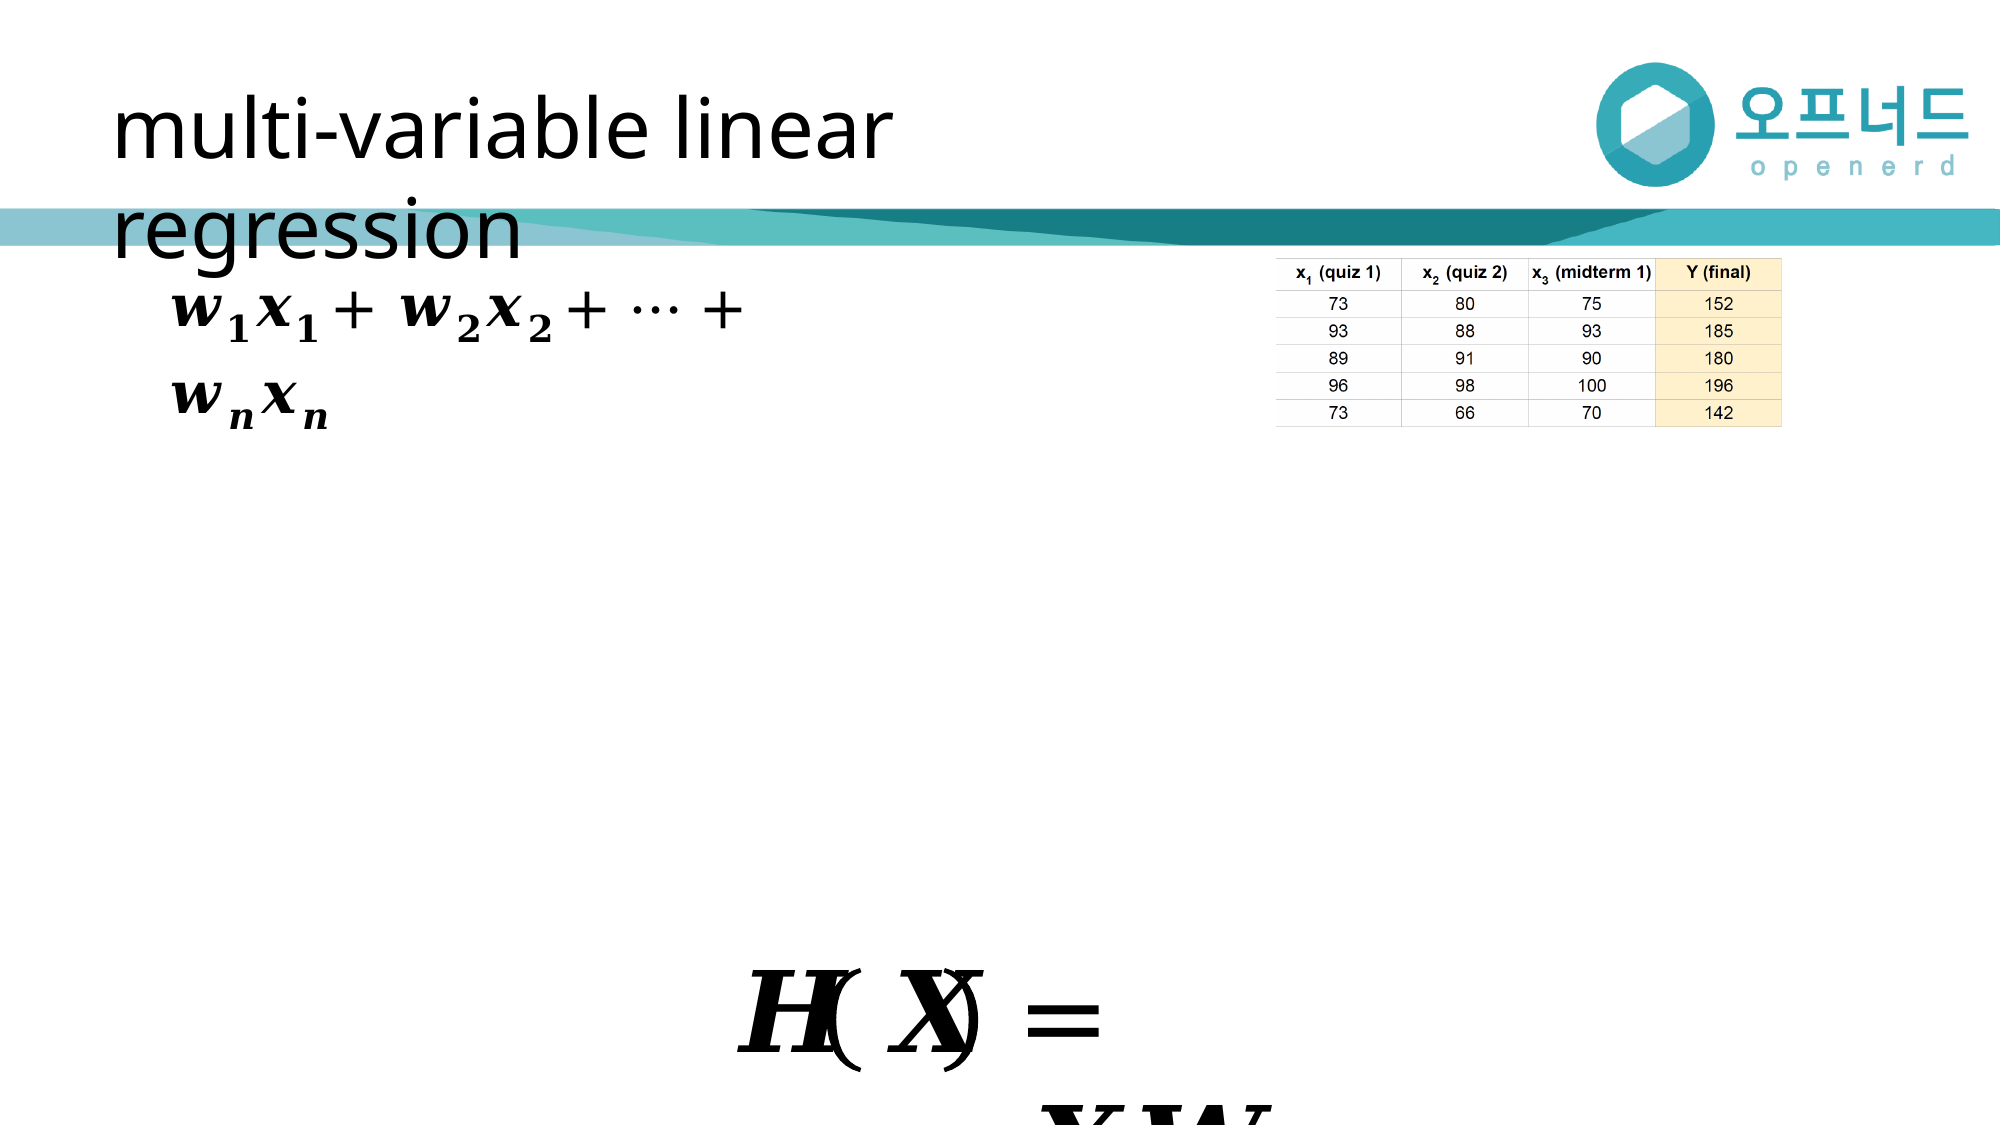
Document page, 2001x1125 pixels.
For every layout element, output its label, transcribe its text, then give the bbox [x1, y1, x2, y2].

picture [1324, 208, 2000, 246]
text_box [1276, 258, 1782, 427]
title multi-variable linear regression [109, 72, 1324, 275]
text_box = 𝑿𝑾 [1017, 937, 1326, 1125]
text_box 𝑯 𝑿 [726, 937, 1007, 1075]
text_box 𝒘𝟏𝒙𝟏 + 𝒘𝟐𝒙𝟐 + ⋯ + 𝒘𝒏𝒙𝒏 [161, 260, 838, 437]
picture [0, 208, 109, 246]
picture [1596, 62, 1969, 187]
